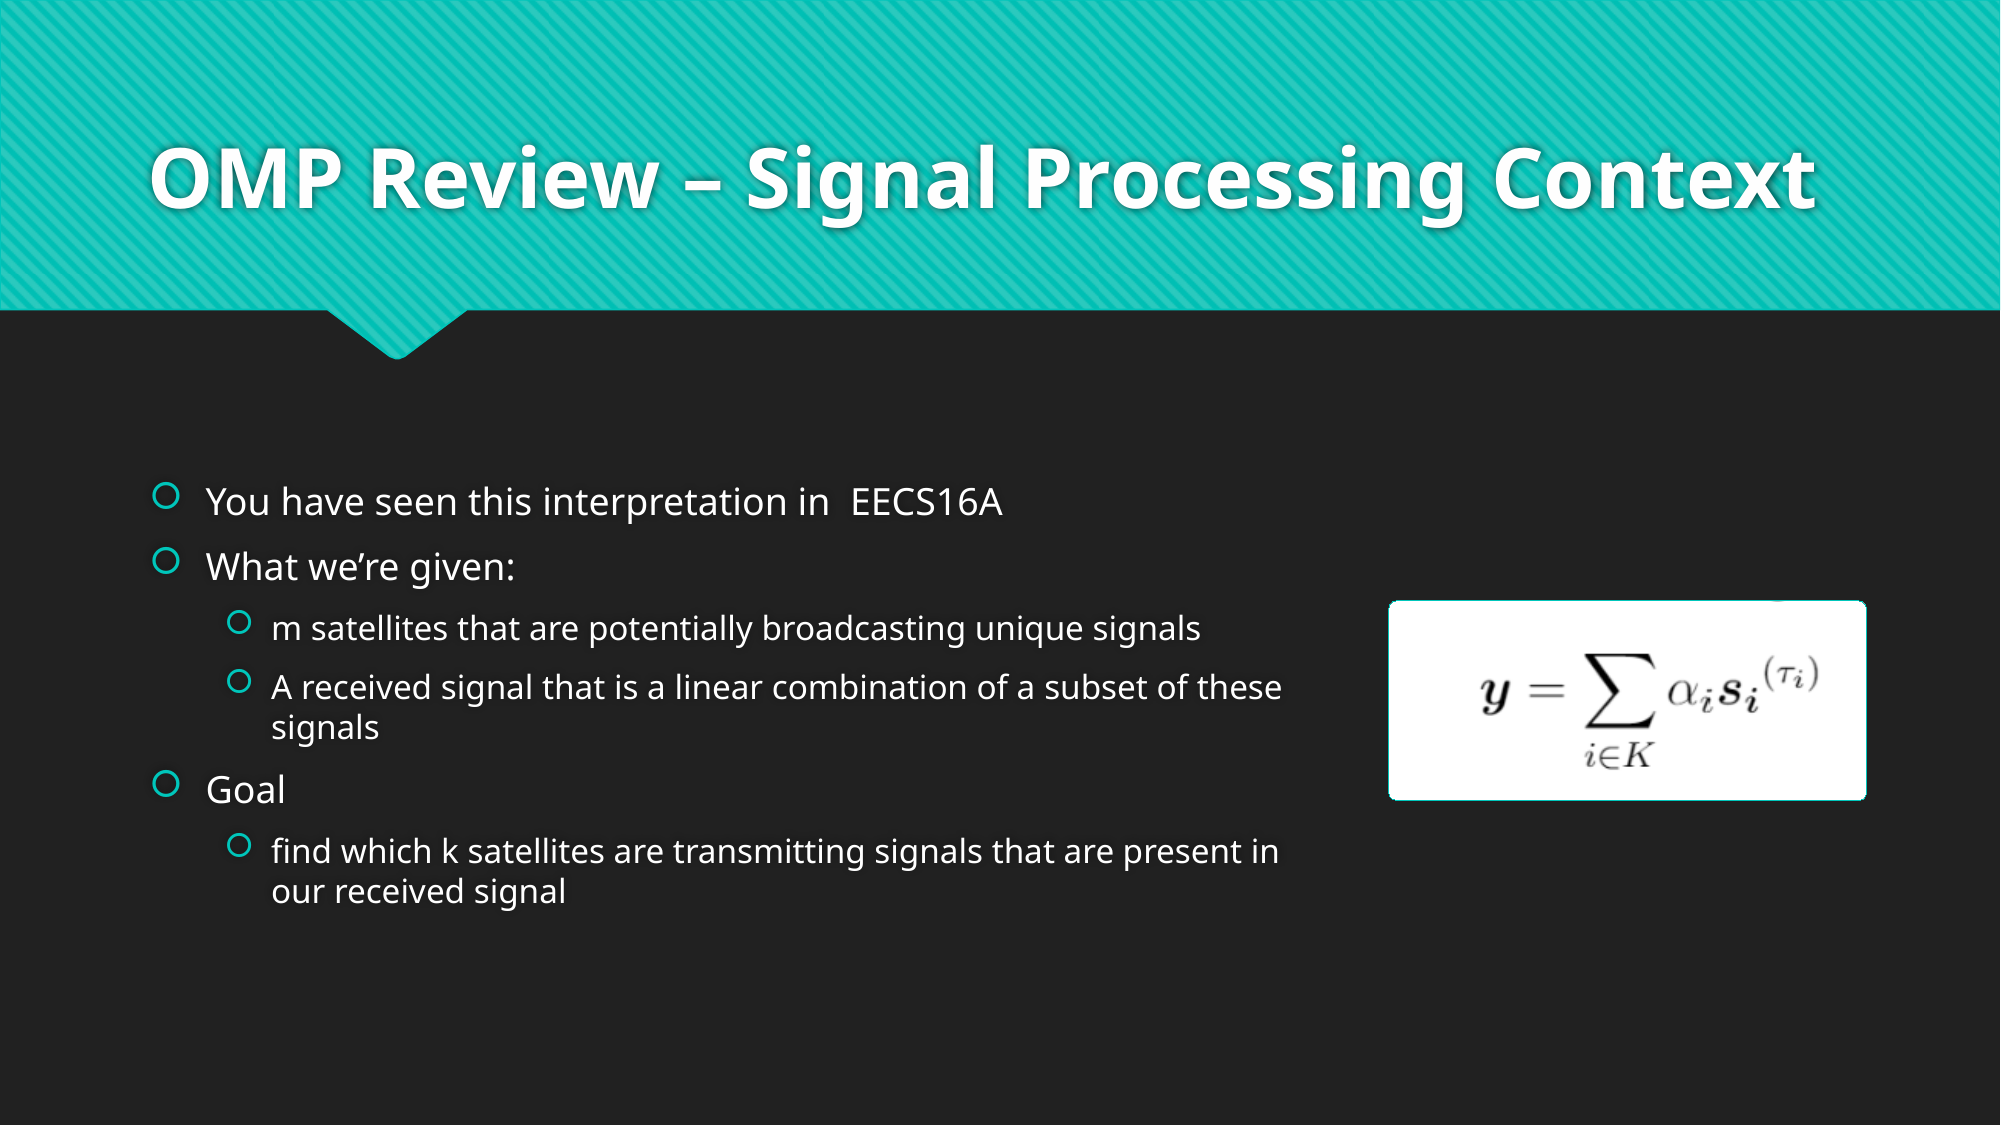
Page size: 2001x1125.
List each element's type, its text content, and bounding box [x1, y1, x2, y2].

picture [1388, 600, 1867, 801]
title OMP Review – Signal Processing Context [132, 73, 1868, 233]
list You have seen this interpretation in EECS16A What we’re given: m satellites that are potentially broadcasting unique signals A received signal that is a linear combination of a subset of these signals Goal find which k satellites are transmitting signals that are present in our received signal [134, 395, 1316, 992]
